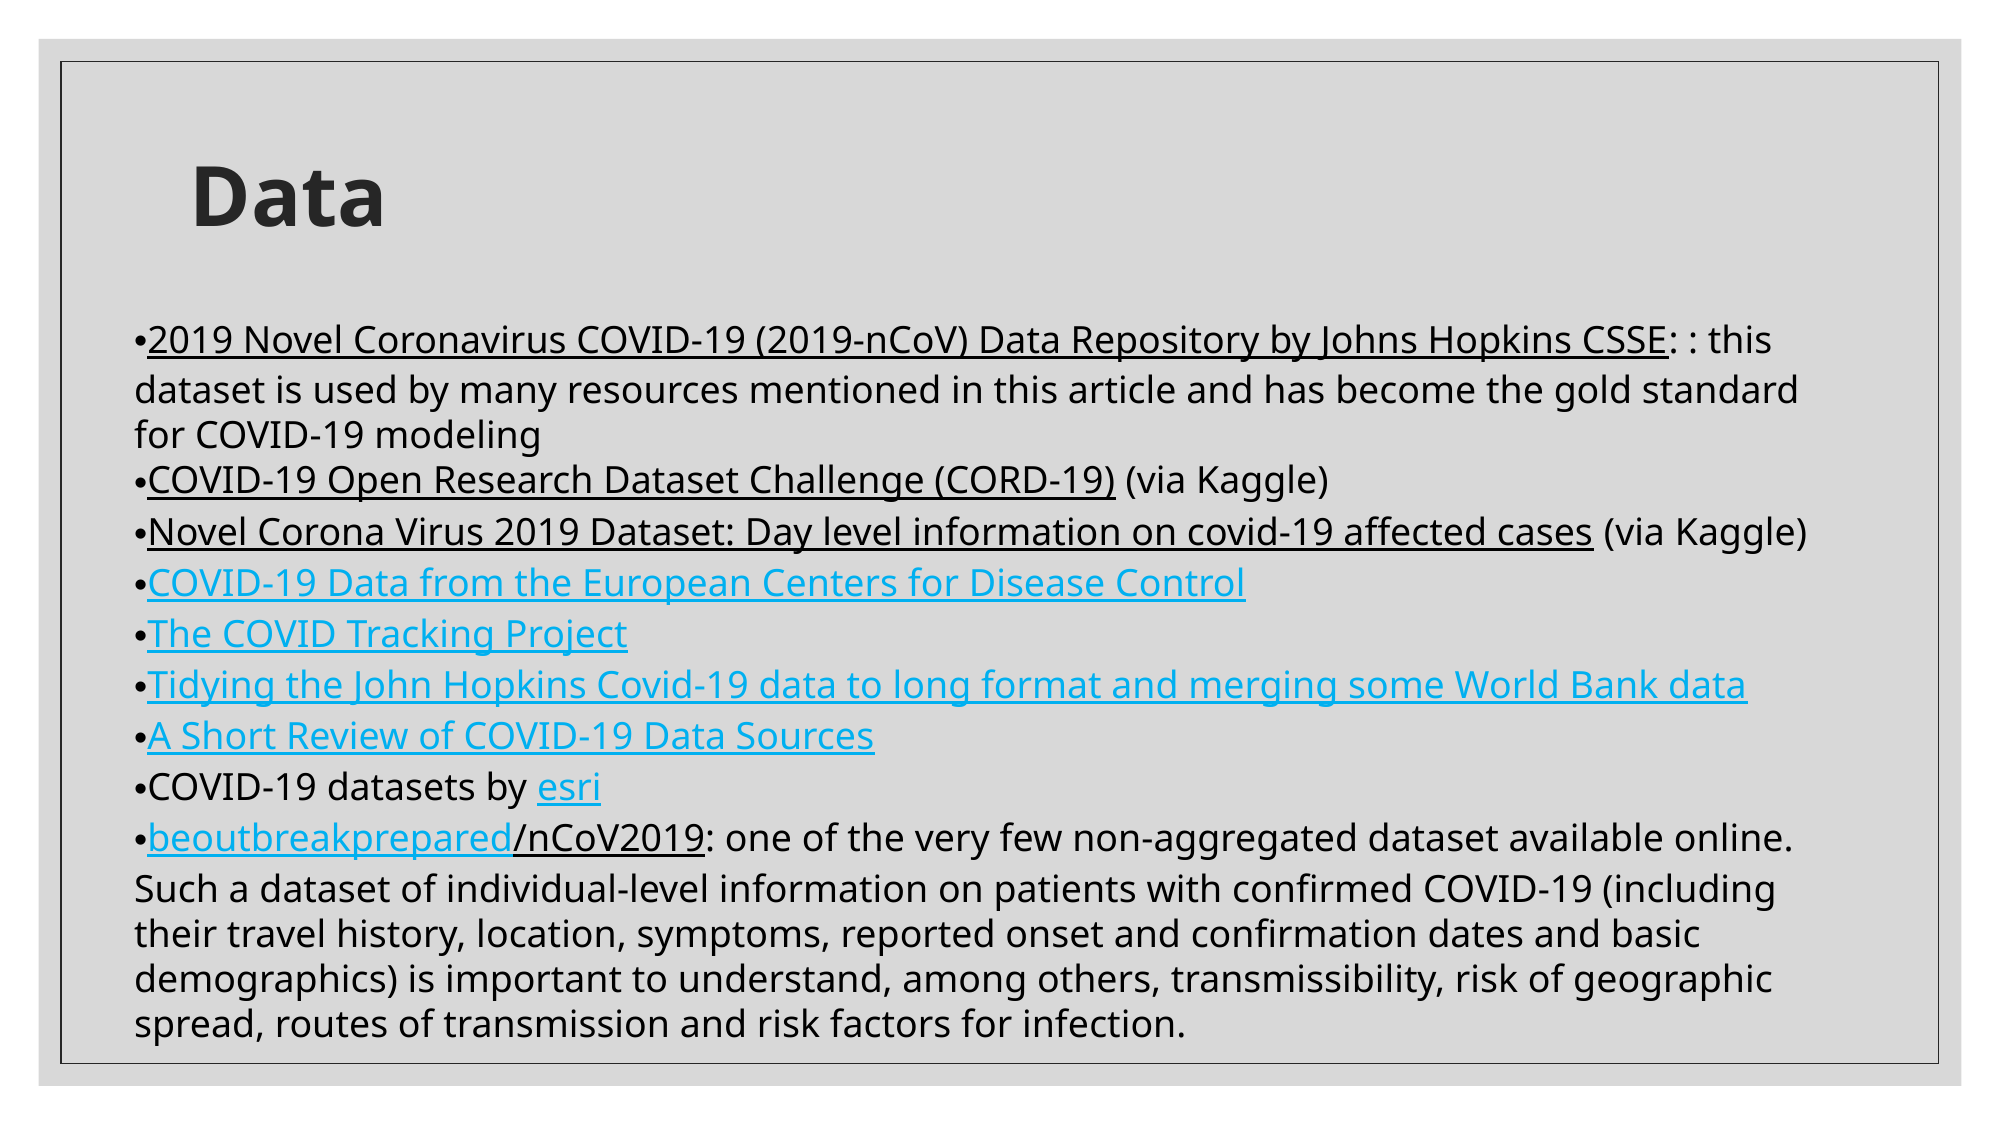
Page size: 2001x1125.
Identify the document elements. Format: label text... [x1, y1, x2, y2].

text_box 2019 Novel Coronavirus COVID-19 (2019-nCoV) Data Repository by Johns Hopkins CSSE: : this dataset is used by many resources mentioned in this article and has become the gold standard for COVID-19 modeling COVID-19 Open Research Dataset Challenge (CORD-19) (via Kaggle) Novel Corona Virus 2019 Dataset: Day level information on covid-19 affected cases (via Kaggle) COVID-19 Data from the European Centers for Disease Control The COVID Tracking Project Tidying the John Hopkins Covid-19 data to long format and merging some World Bank data A Short Review of COVID-19 Data Sources COVID-19 datasets by esri beoutbreakprepared/nCoV2019: one of the very few non-aggregated dataset available online. Such a dataset of individual-level information on patients with confirmed COVID-19 (including their travel history, location, symptoms, reported onset and confirmation dates and basic demographics) is important to understand, among others, transmissibility, risk of geographic spread, routes of transmission and risk factors for infection. [119, 308, 1825, 1053]
title Data [174, 105, 1825, 295]
